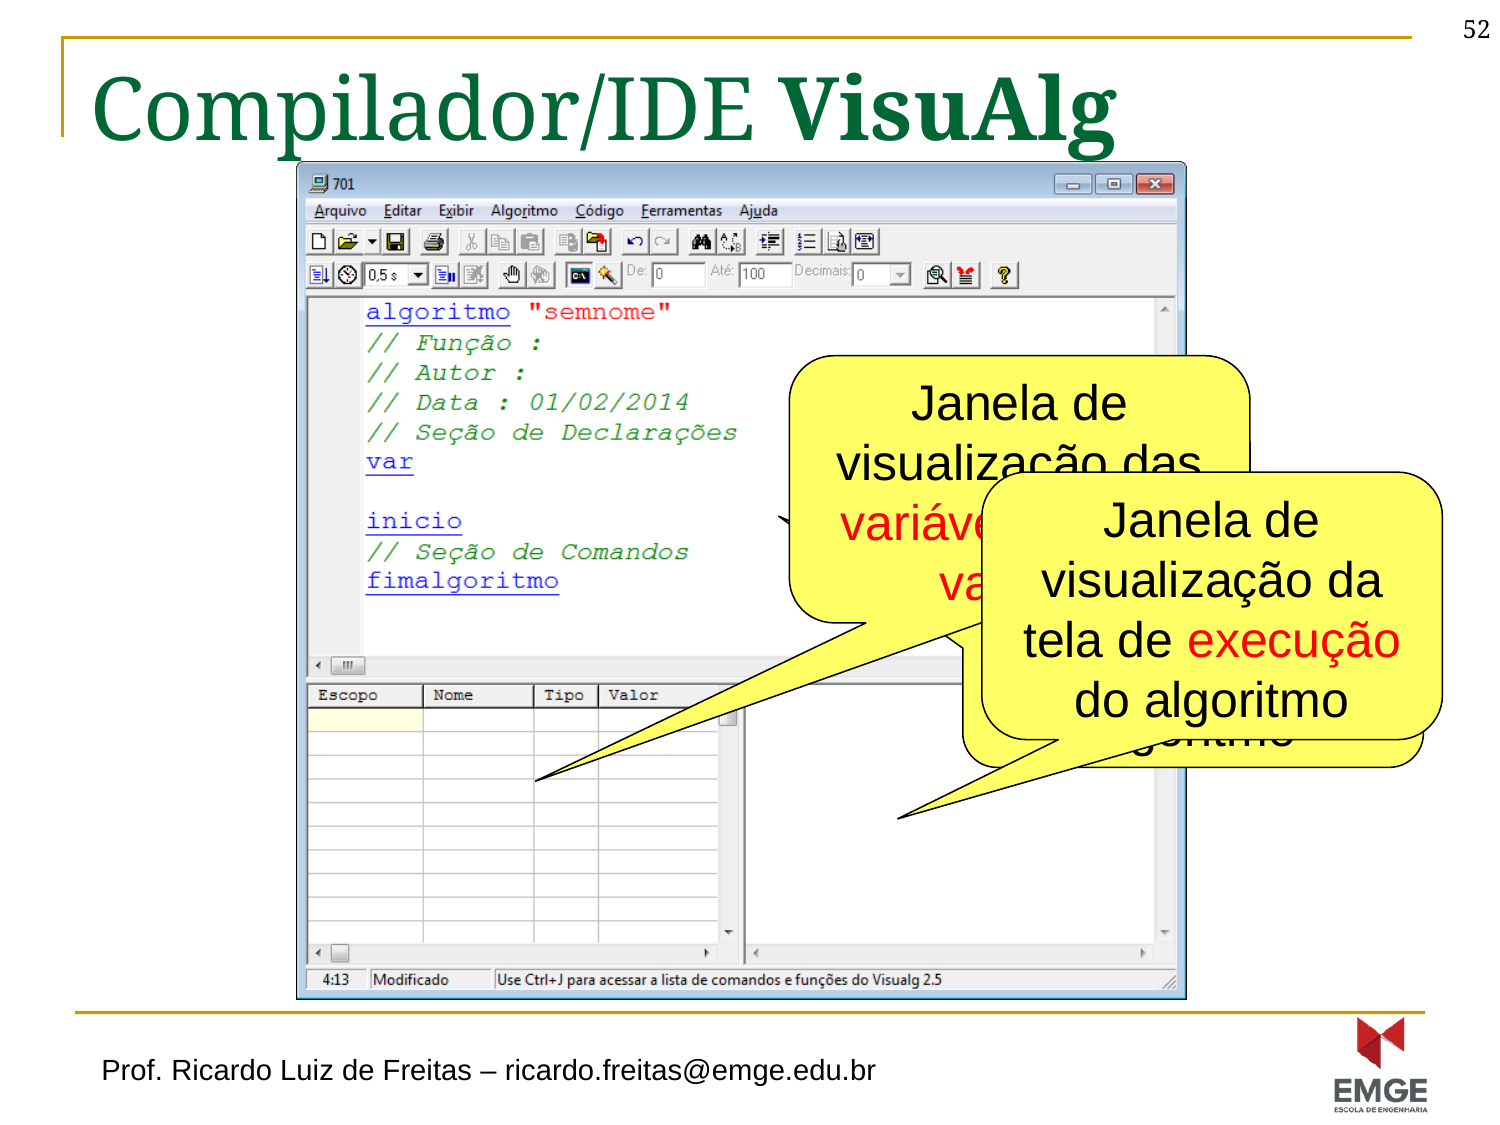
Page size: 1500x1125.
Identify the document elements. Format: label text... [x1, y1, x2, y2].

title Compilador/IDE VisuAlg [75, 45, 1425, 233]
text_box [789, 355, 1251, 624]
picture [1328, 1012, 1433, 1116]
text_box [981, 471, 1443, 740]
picture [295, 161, 1188, 1000]
slide_number 52 [1392, 0, 1500, 55]
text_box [962, 630, 1424, 768]
